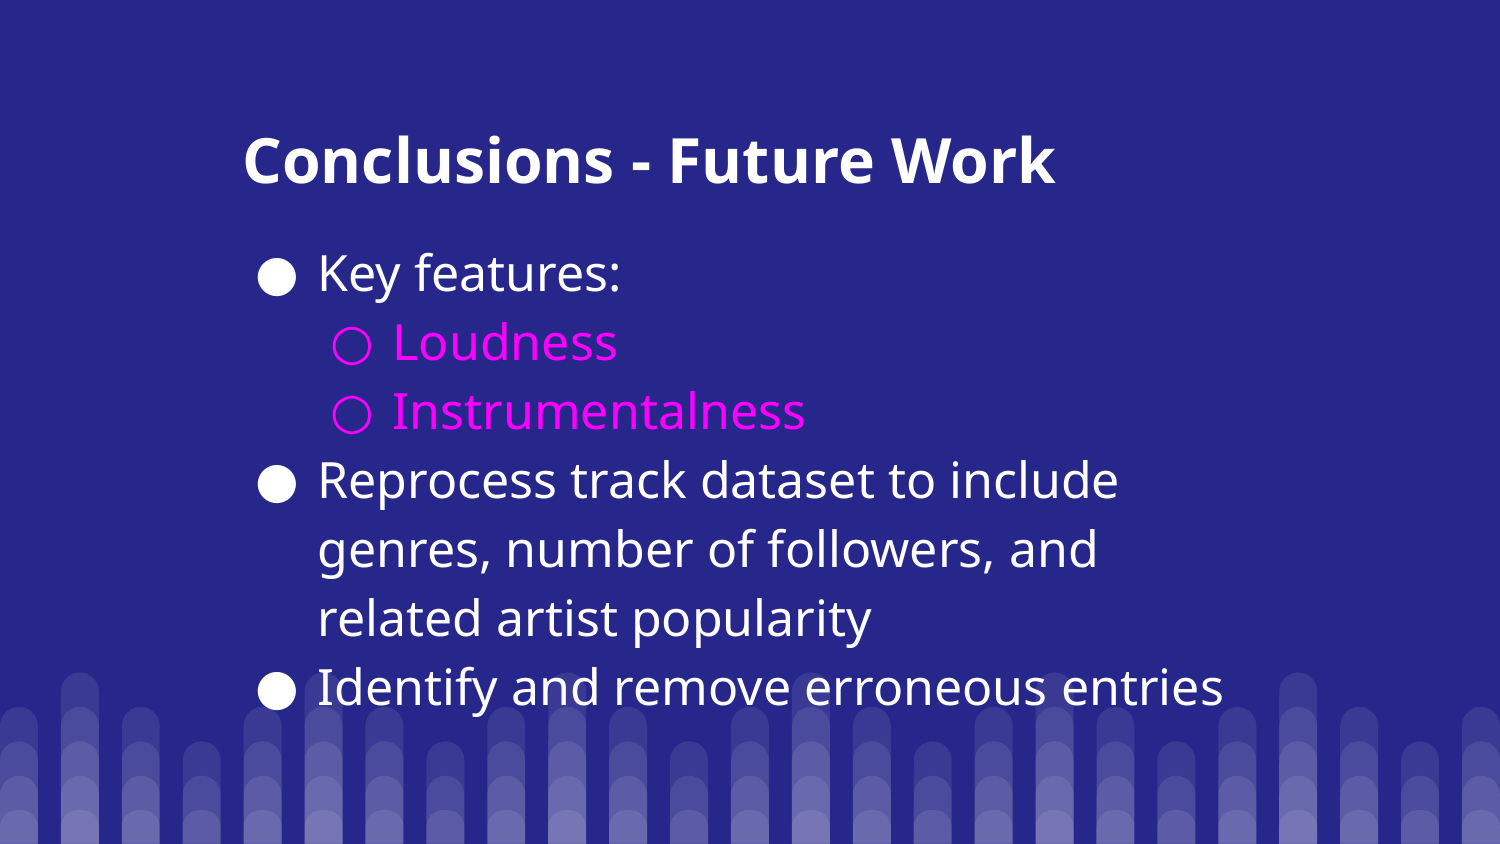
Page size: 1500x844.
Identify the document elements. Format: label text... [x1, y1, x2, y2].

list Key features: Loudness Instrumentalness Reprocess track dataset to include genres, number of followers, and related artist popularity Identify and remove erroneous entries [227, 217, 1273, 628]
title Conclusions - Future Work [227, 99, 1273, 217]
